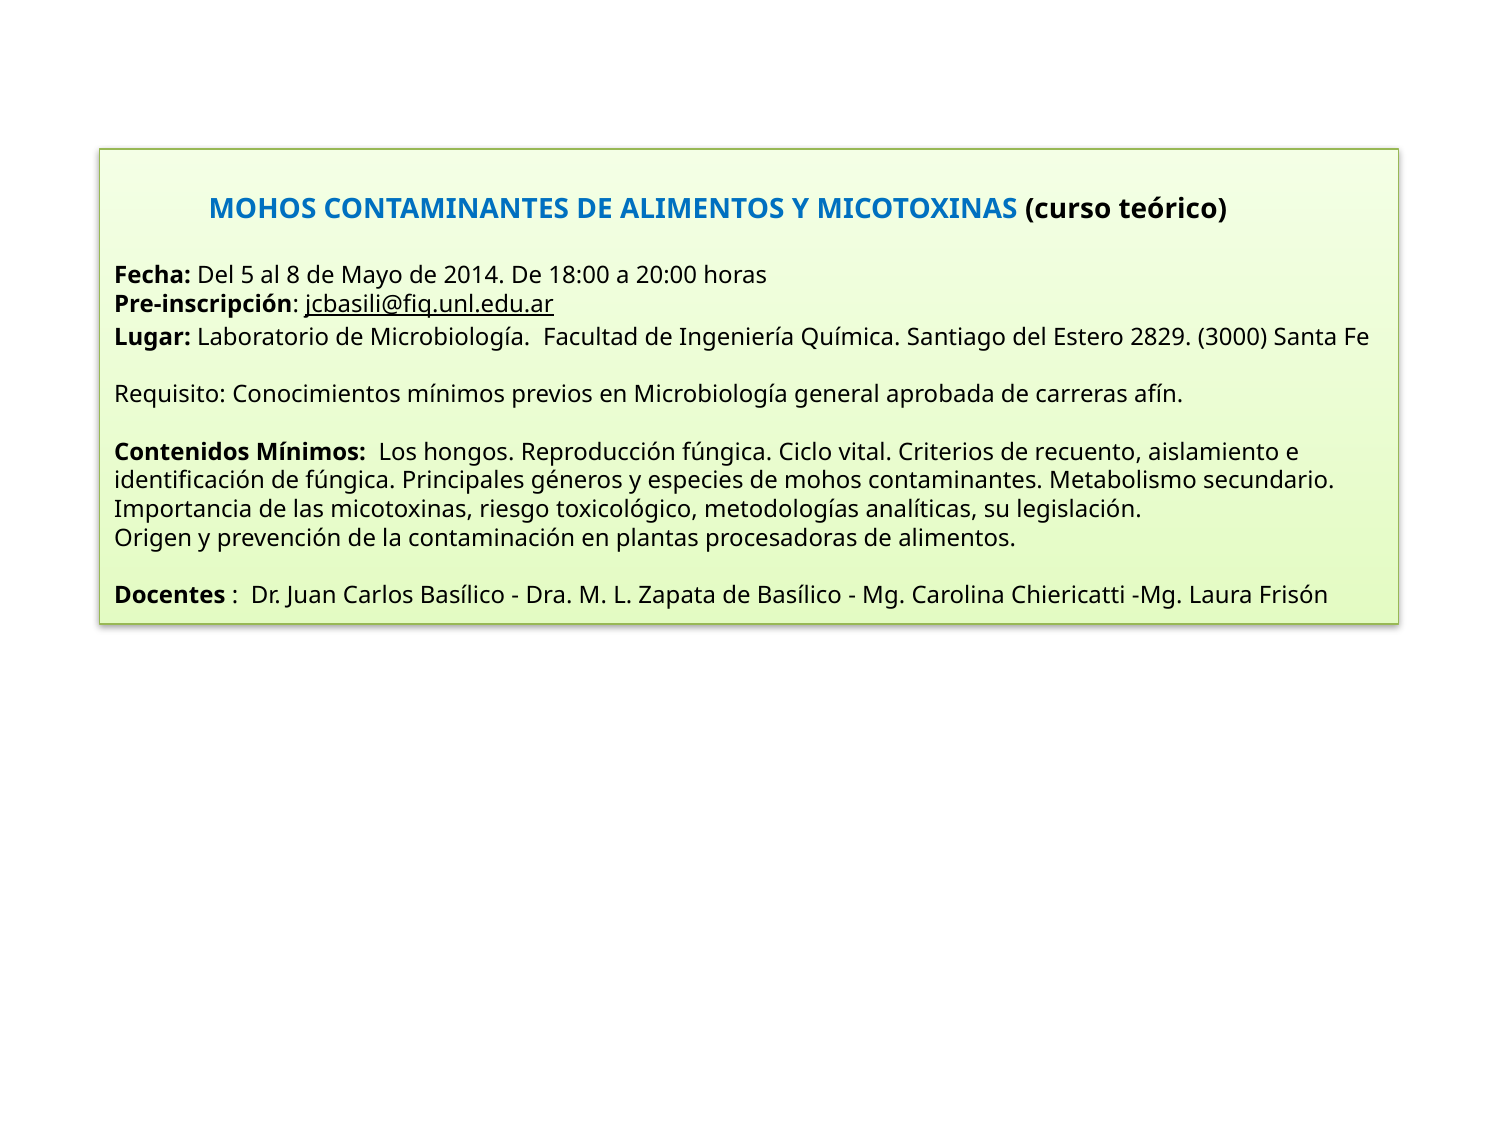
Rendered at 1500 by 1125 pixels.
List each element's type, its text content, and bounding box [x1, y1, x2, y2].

text_box MOHOS CONTAMINANTES DE ALIMENTOS Y MICOTOXINAS (curso teórico) Fecha: Del 5 al 8 de Mayo de 2014. De 18:00 a 20:00 horas Pre-inscripción: jcbasili@fiq.unl.edu.ar Lugar: Laboratorio de Microbiología. Facultad de Ingeniería Química. Santiago del Estero 2829. (3000) Santa Fe Requisito: Conocimientos mínimos previos en Microbiología general aprobada de carreras afín. Contenidos Mínimos: Los hongos. Reproducción fúngica. Ciclo vital. Criterios de recuento, aislamiento e identificación de fúngica. Principales géneros y especies de mohos contaminantes. Metabolismo secundario. Importancia de las micotoxinas, riesgo toxicológico, metodologías analíticas, su legislación. Origen y prevención de la contaminación en plantas procesadoras de alimentos. Docentes : Dr. Juan Carlos Basílico - Dra. M. L. Zapata de Basílico - Mg. Carolina Chiericatti -Mg. Laura Frisón [99, 148, 1399, 625]
